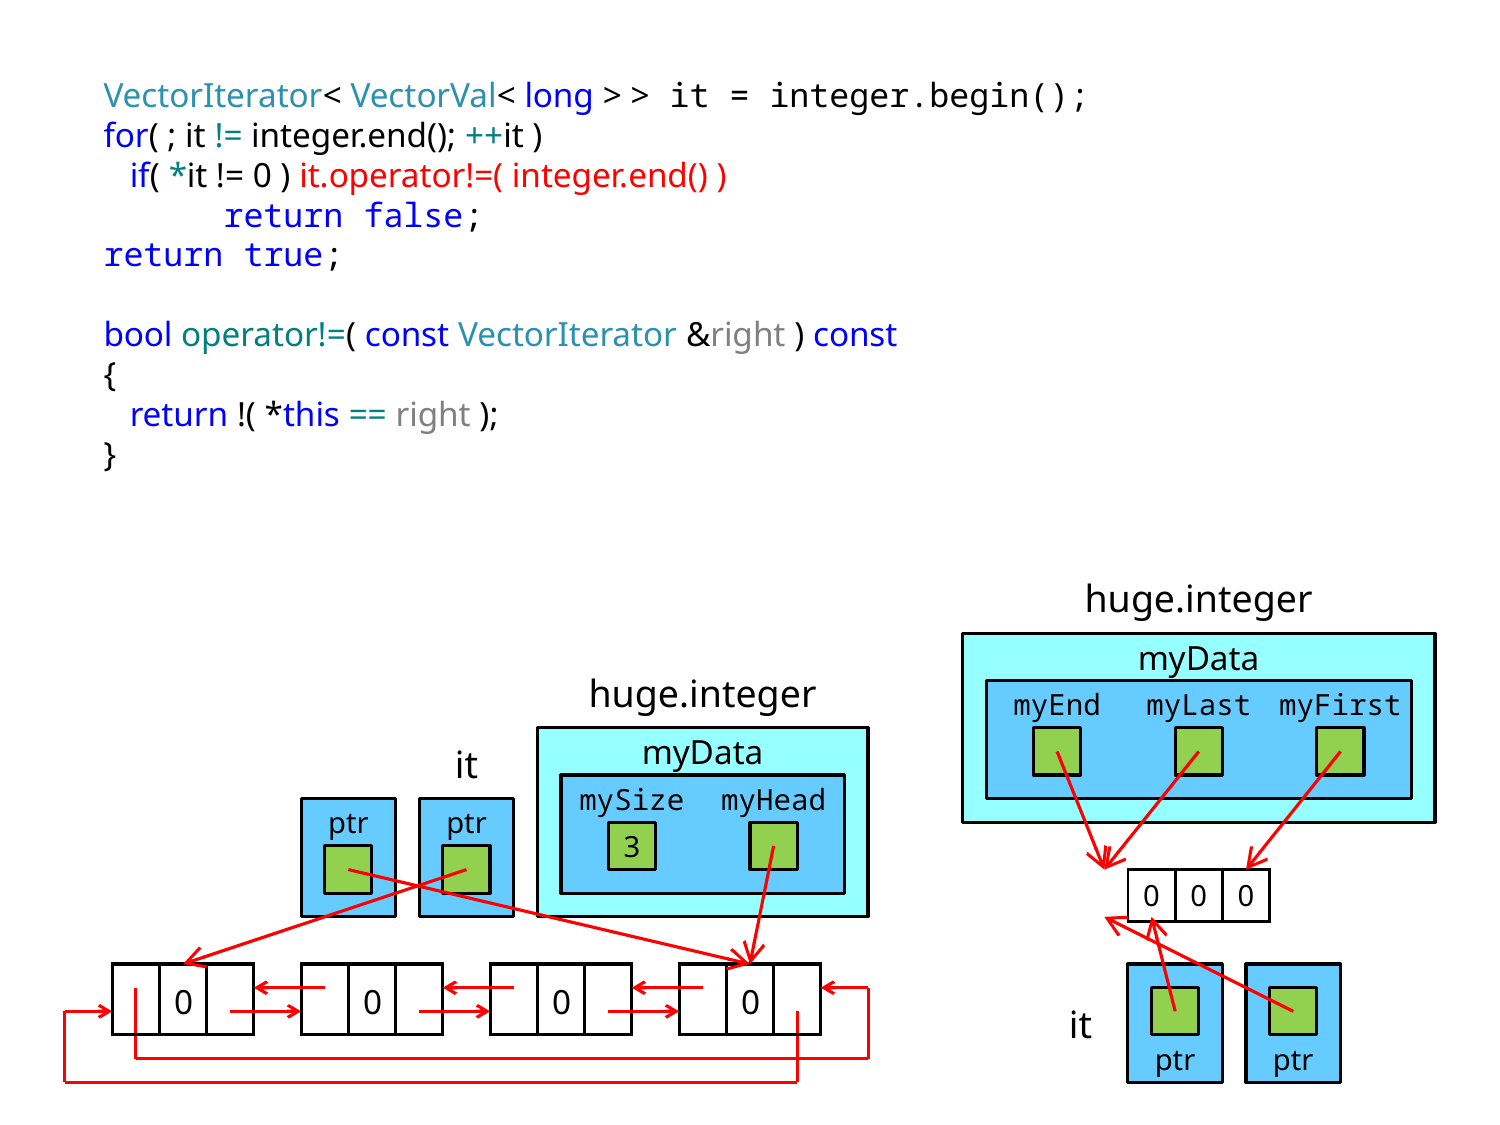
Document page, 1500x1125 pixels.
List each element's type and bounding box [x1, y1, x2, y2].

table_header [1224, 871, 1268, 916]
list [88, 66, 1412, 705]
table_header [1129, 871, 1174, 916]
text_box [962, 562, 1435, 870]
text_box [1033, 916, 1341, 1083]
table_header [1177, 871, 1221, 916]
text_box [64, 656, 869, 1083]
